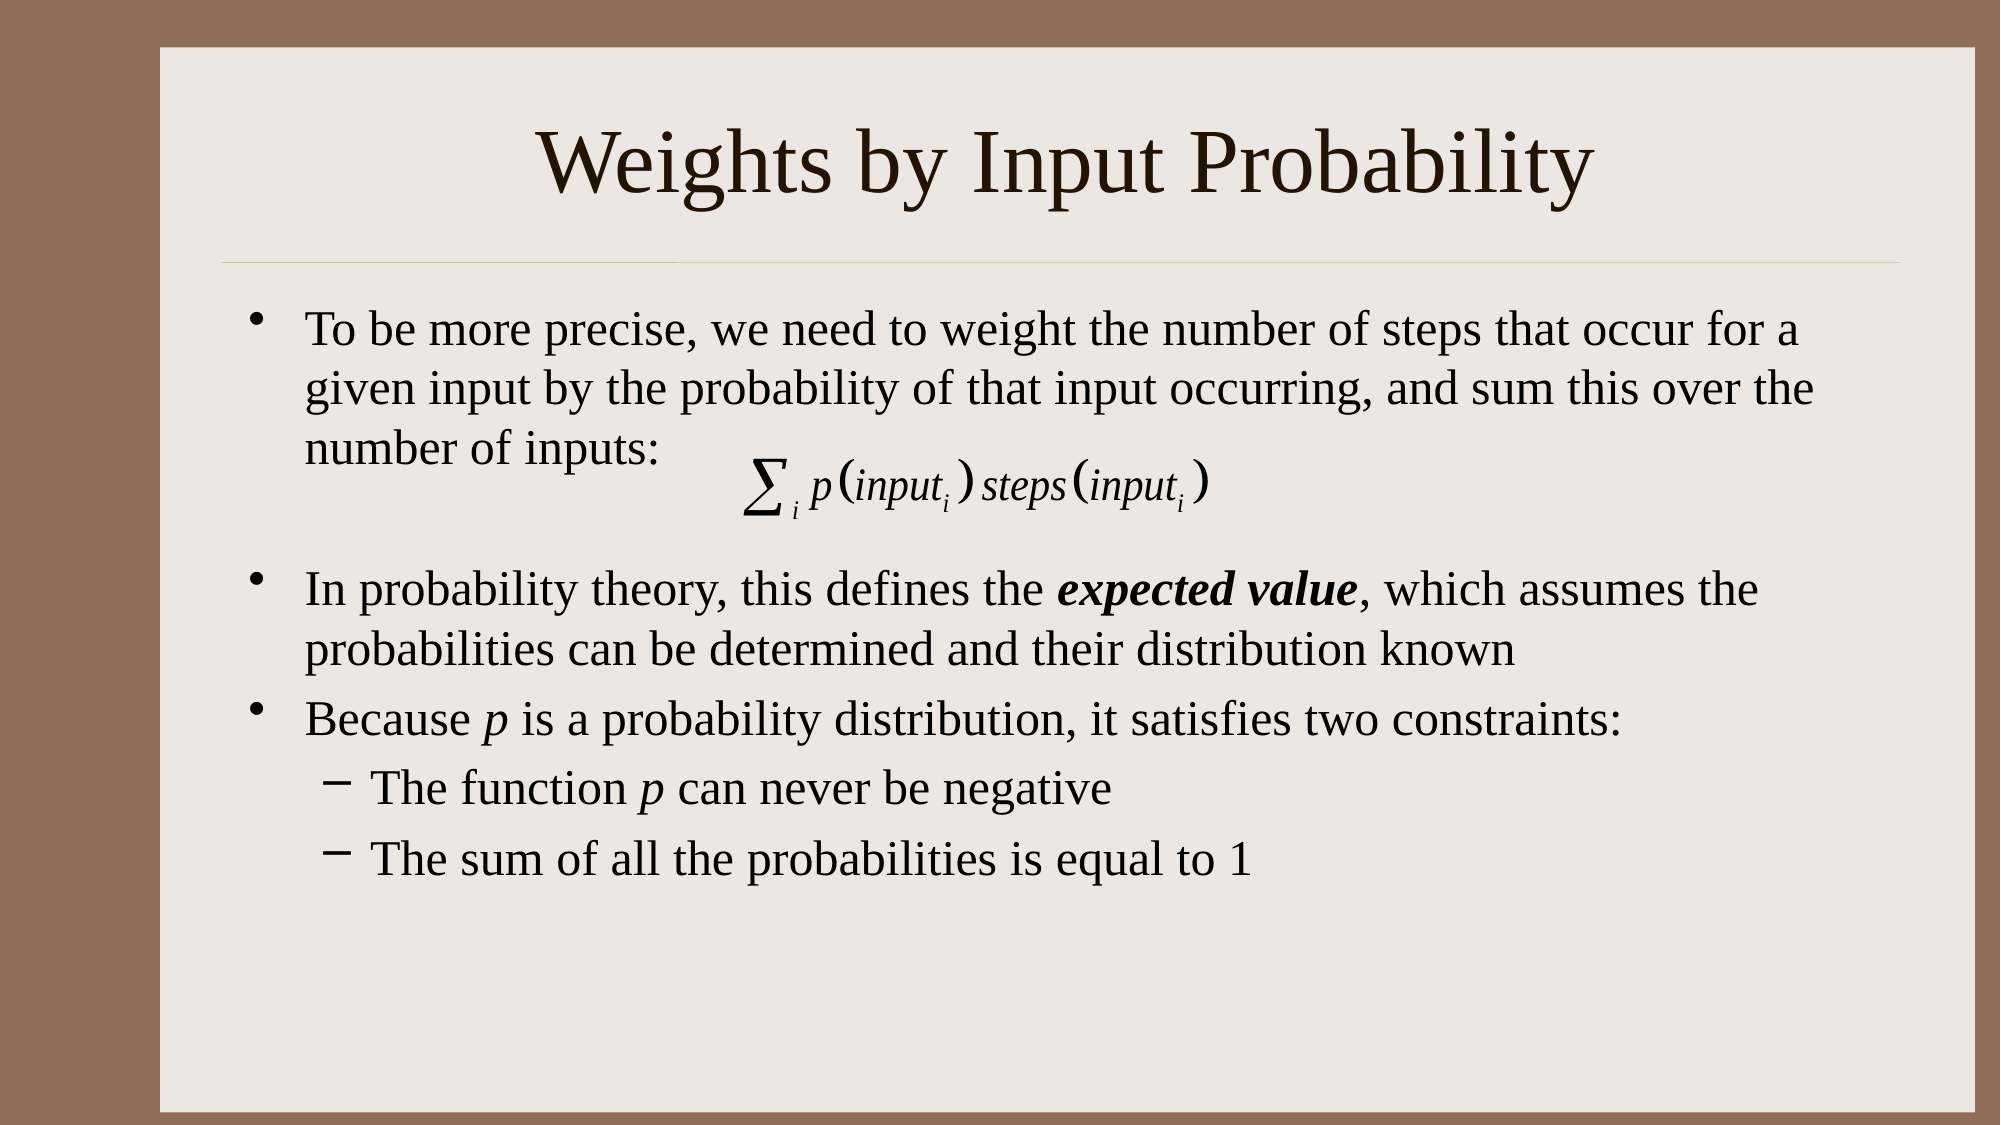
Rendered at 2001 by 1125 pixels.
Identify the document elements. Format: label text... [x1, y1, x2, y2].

title Weights by Input Probability [233, 62, 1900, 250]
list To be more precise, we need to weight the number of steps that occur for a given input by the probability of that input occurring, and sum this over the number of inputs: In probability theory, this defines the expected value, which assumes the probabilities can be determined and their distribution known Because p is a probability distribution, it satisfies two constraints: The function p can never be negative The sum of all the probabilities is equal to 1 [233, 287, 1900, 963]
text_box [737, 449, 1213, 532]
